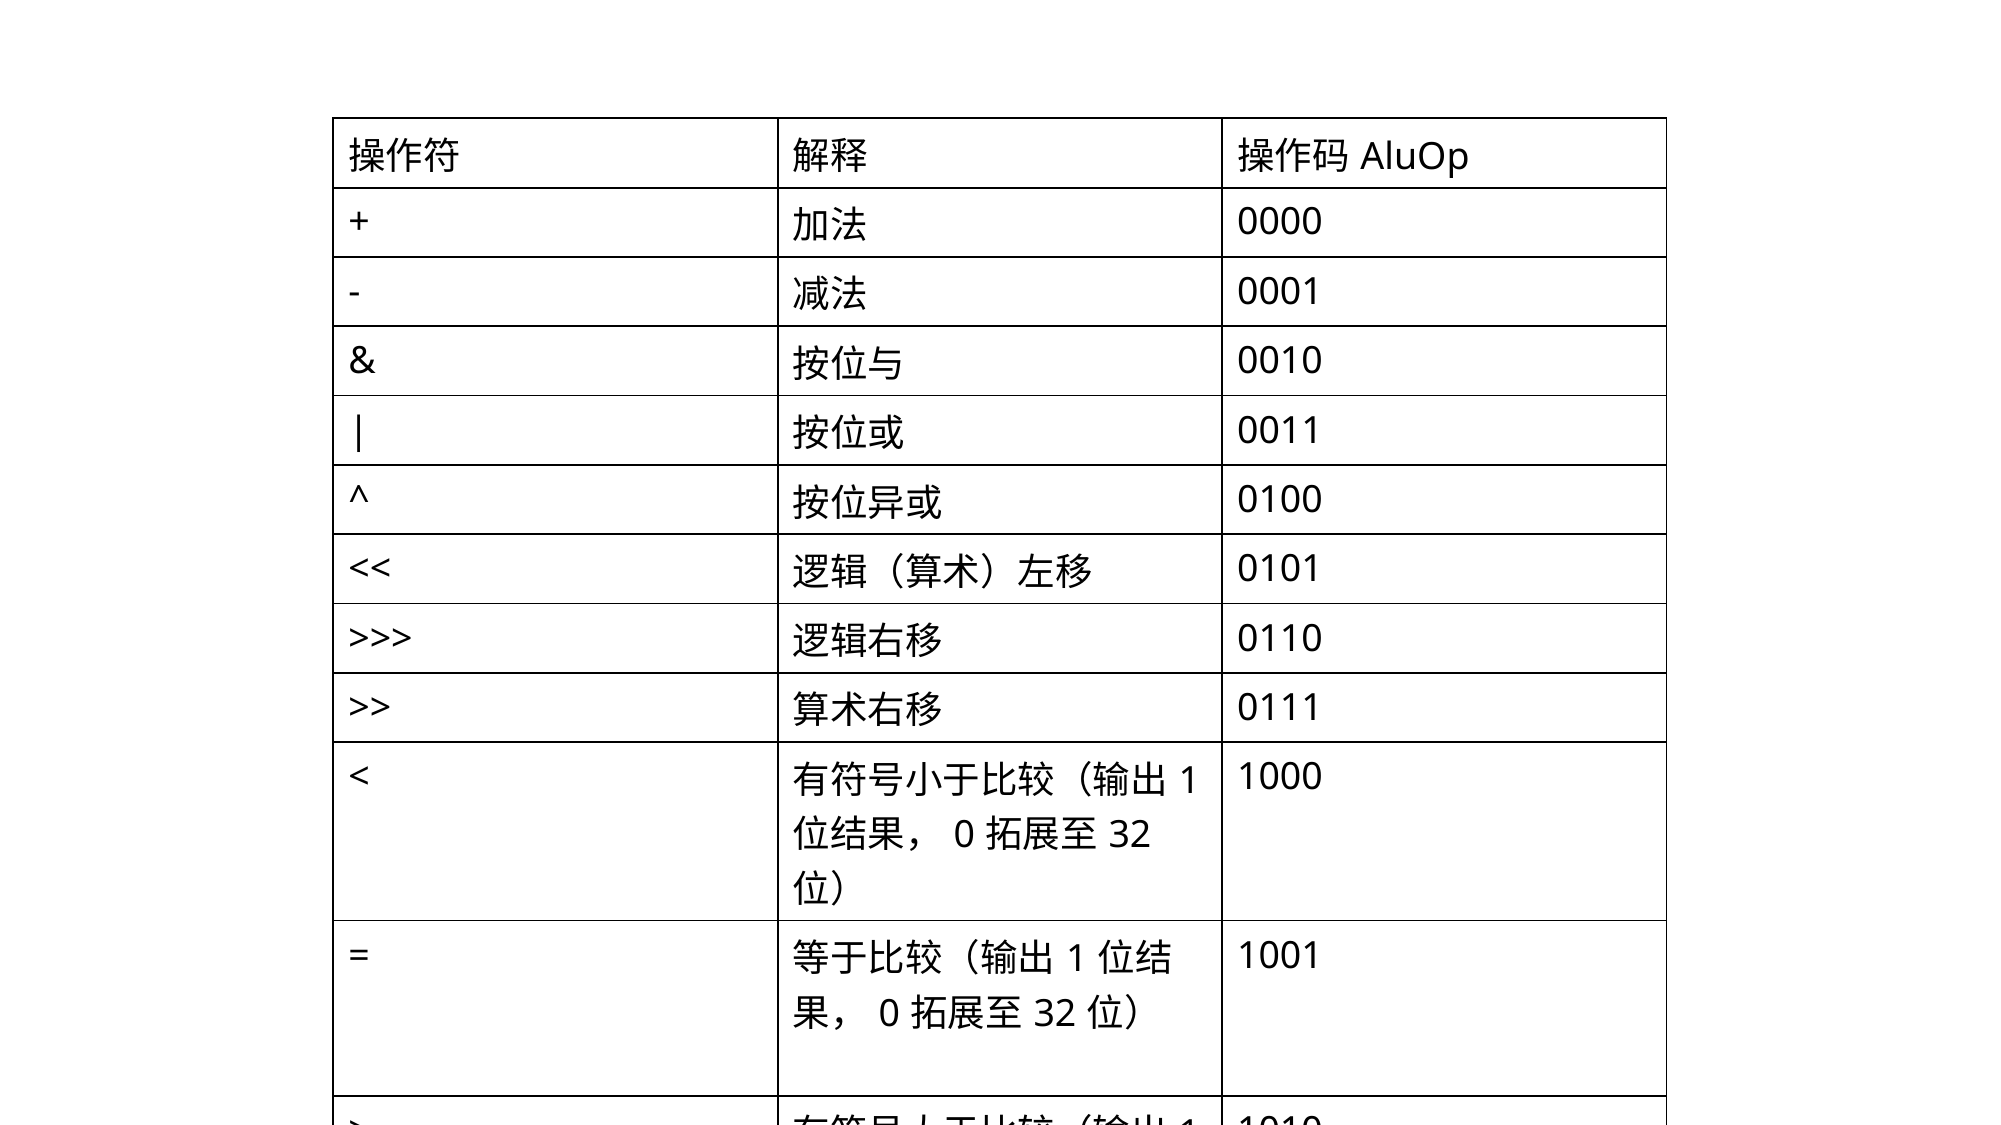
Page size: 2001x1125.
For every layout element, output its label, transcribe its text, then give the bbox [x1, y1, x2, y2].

table_cell = [334, 921, 777, 1095]
table_cell 0011 [1223, 396, 1666, 464]
table_cell 有符号小于比较（输出1位结果，0拓展至32位） [779, 743, 1221, 920]
table_cell > [334, 1097, 777, 1125]
table_cell 0101 [1223, 535, 1666, 603]
table_cell 0000 [1223, 189, 1666, 256]
table_cell 1001 [1223, 921, 1666, 1095]
table_cell | [334, 396, 777, 464]
table_cell 1010 [1223, 1097, 1666, 1125]
table_cell 0010 [1223, 327, 1666, 395]
table_cell & [334, 327, 777, 395]
table_cell 按位与 [779, 327, 1221, 395]
table_cell << [334, 535, 777, 603]
table_cell 等于比较（输出1位结果，0拓展至32位） [779, 921, 1221, 1095]
table_cell ^ [334, 466, 777, 533]
table_cell 0100 [1223, 466, 1666, 533]
table_cell 有符号大于比较（输出1位结果，0拓展至32位） [779, 1097, 1221, 1125]
table_cell 0001 [1223, 258, 1666, 325]
table_cell 逻辑右移 [779, 604, 1221, 672]
table_cell 逻辑（算术）左移 [779, 535, 1221, 603]
table_cell 1000 [1223, 743, 1666, 920]
table_header 解释 [779, 119, 1221, 187]
table_cell 0111 [1223, 674, 1666, 741]
table_cell 加法 [779, 189, 1221, 256]
table_cell >>> [334, 604, 777, 672]
table_cell 减法 [779, 258, 1221, 325]
table_cell 按位或 [779, 396, 1221, 464]
table_header 操作码AluOp [1223, 119, 1666, 187]
table_cell 算术右移 [779, 674, 1221, 741]
table_header 操作符 [334, 119, 777, 187]
table_cell >> [334, 674, 777, 741]
table_cell - [334, 258, 777, 325]
table_cell 按位异或 [779, 466, 1221, 533]
table_cell < [334, 743, 777, 920]
table_cell + [334, 189, 777, 256]
table_cell 0110 [1223, 604, 1666, 672]
